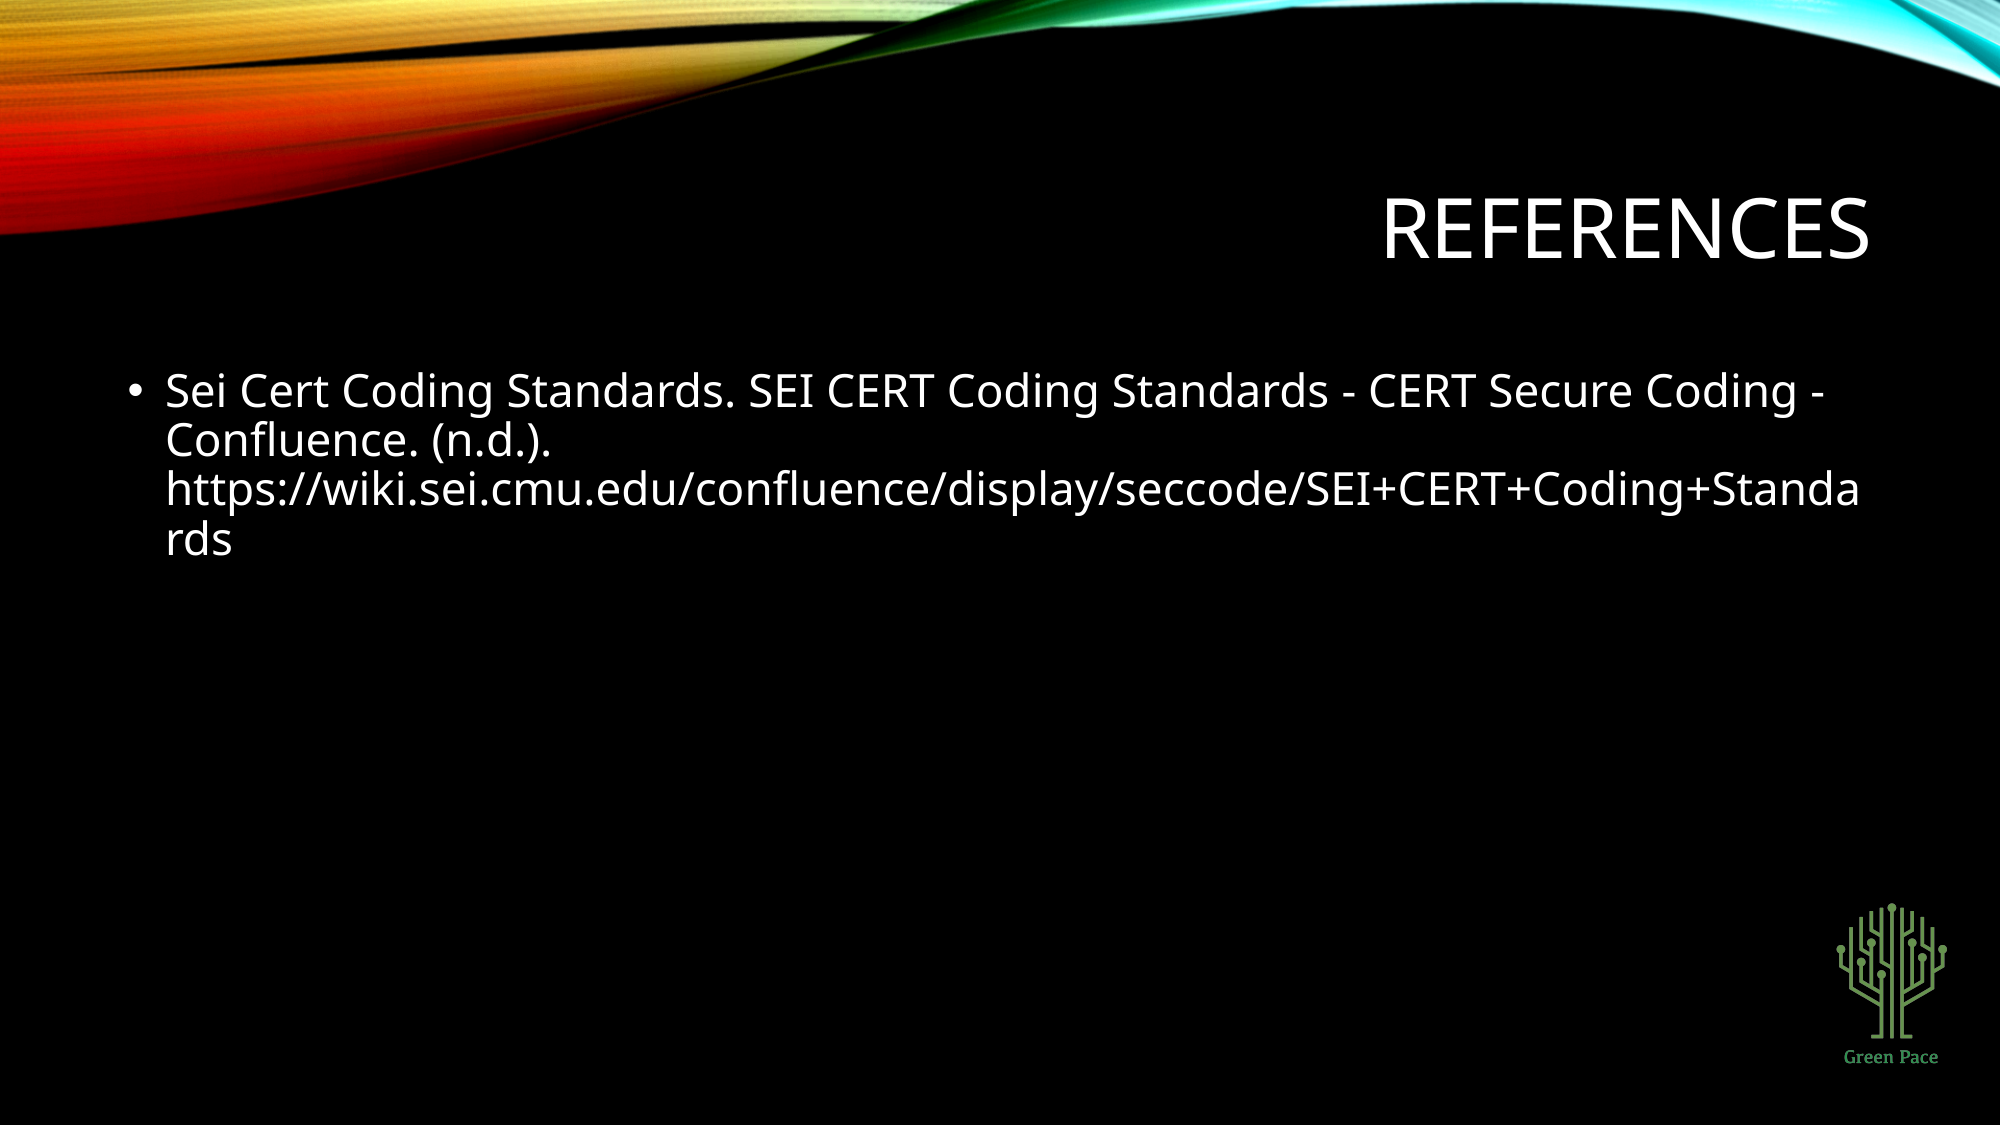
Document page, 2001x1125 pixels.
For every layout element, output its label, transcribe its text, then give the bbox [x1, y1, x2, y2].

list Sei Cert Coding Standards. SEI CERT Coding Standards - CERT Secure Coding - Confluence. (n.d.). https://wiki.sei.cmu.edu/confluence/display/seccode/SEI+CERT+Coding+Standards [112, 360, 1888, 1021]
picture [1817, 892, 1964, 1082]
title REFERENCES [474, 125, 1888, 338]
picture [0, 0, 2000, 237]
